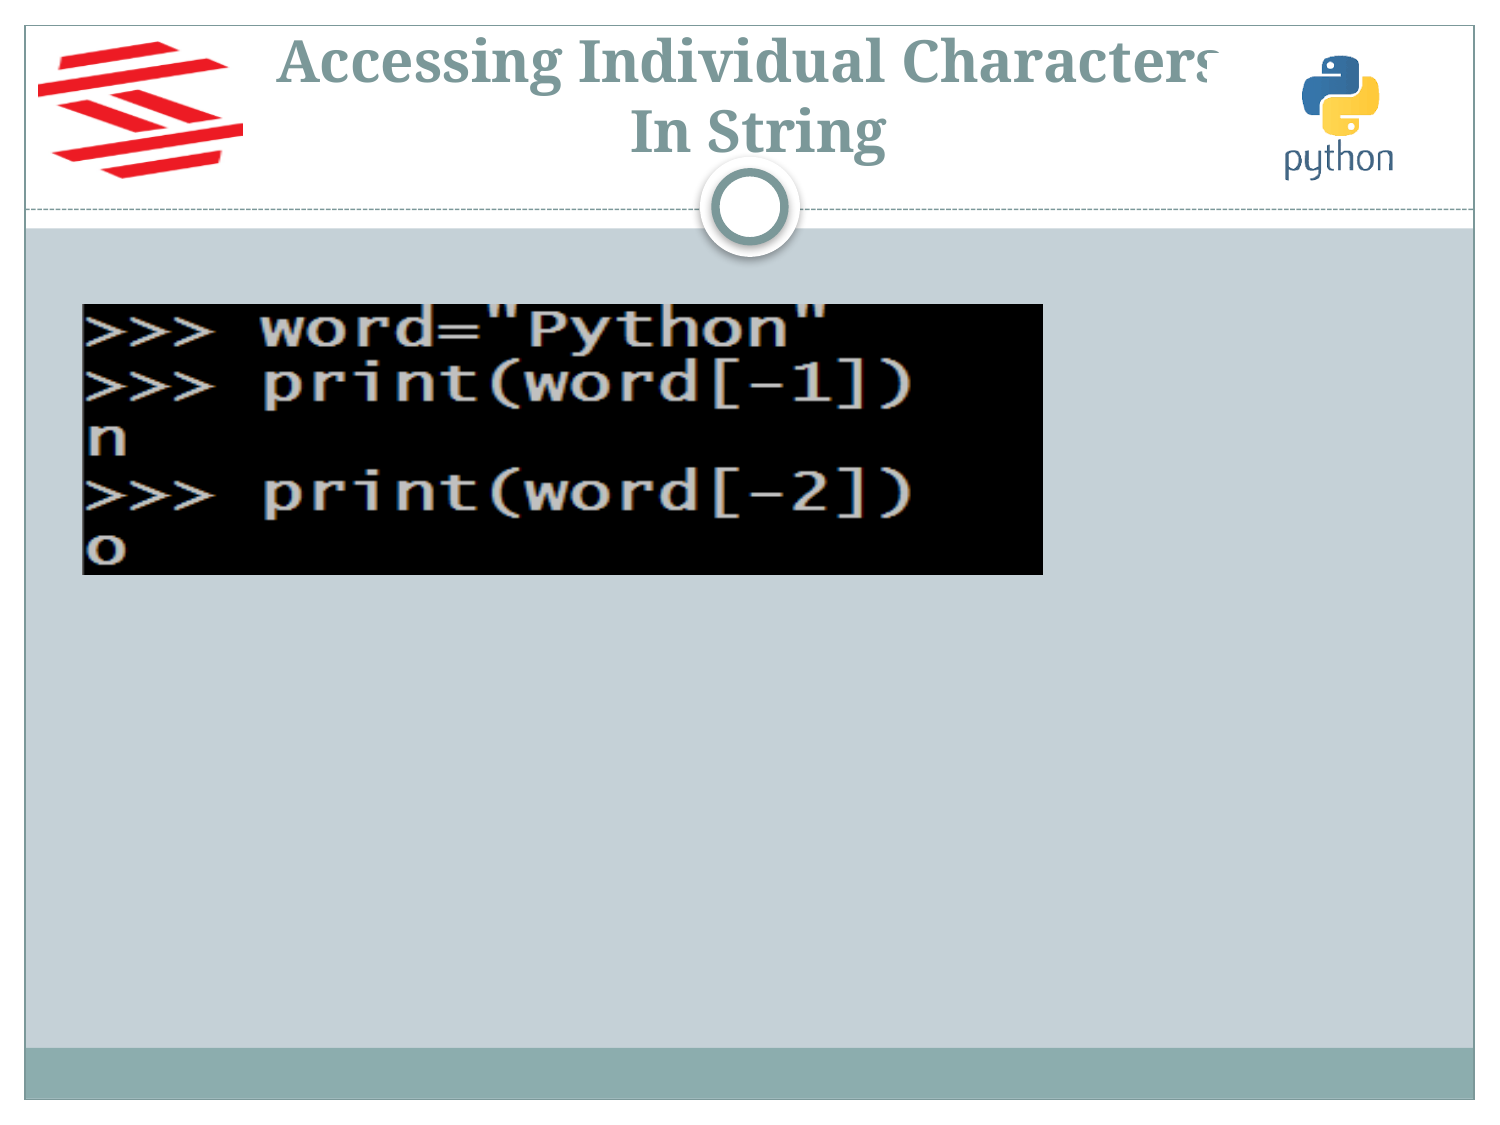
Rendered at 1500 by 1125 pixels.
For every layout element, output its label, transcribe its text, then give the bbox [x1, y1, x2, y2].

picture [37, 40, 243, 185]
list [81, 304, 1044, 575]
title Accessing Individual Characters In String [248, 46, 1459, 172]
picture [1206, 53, 1471, 186]
